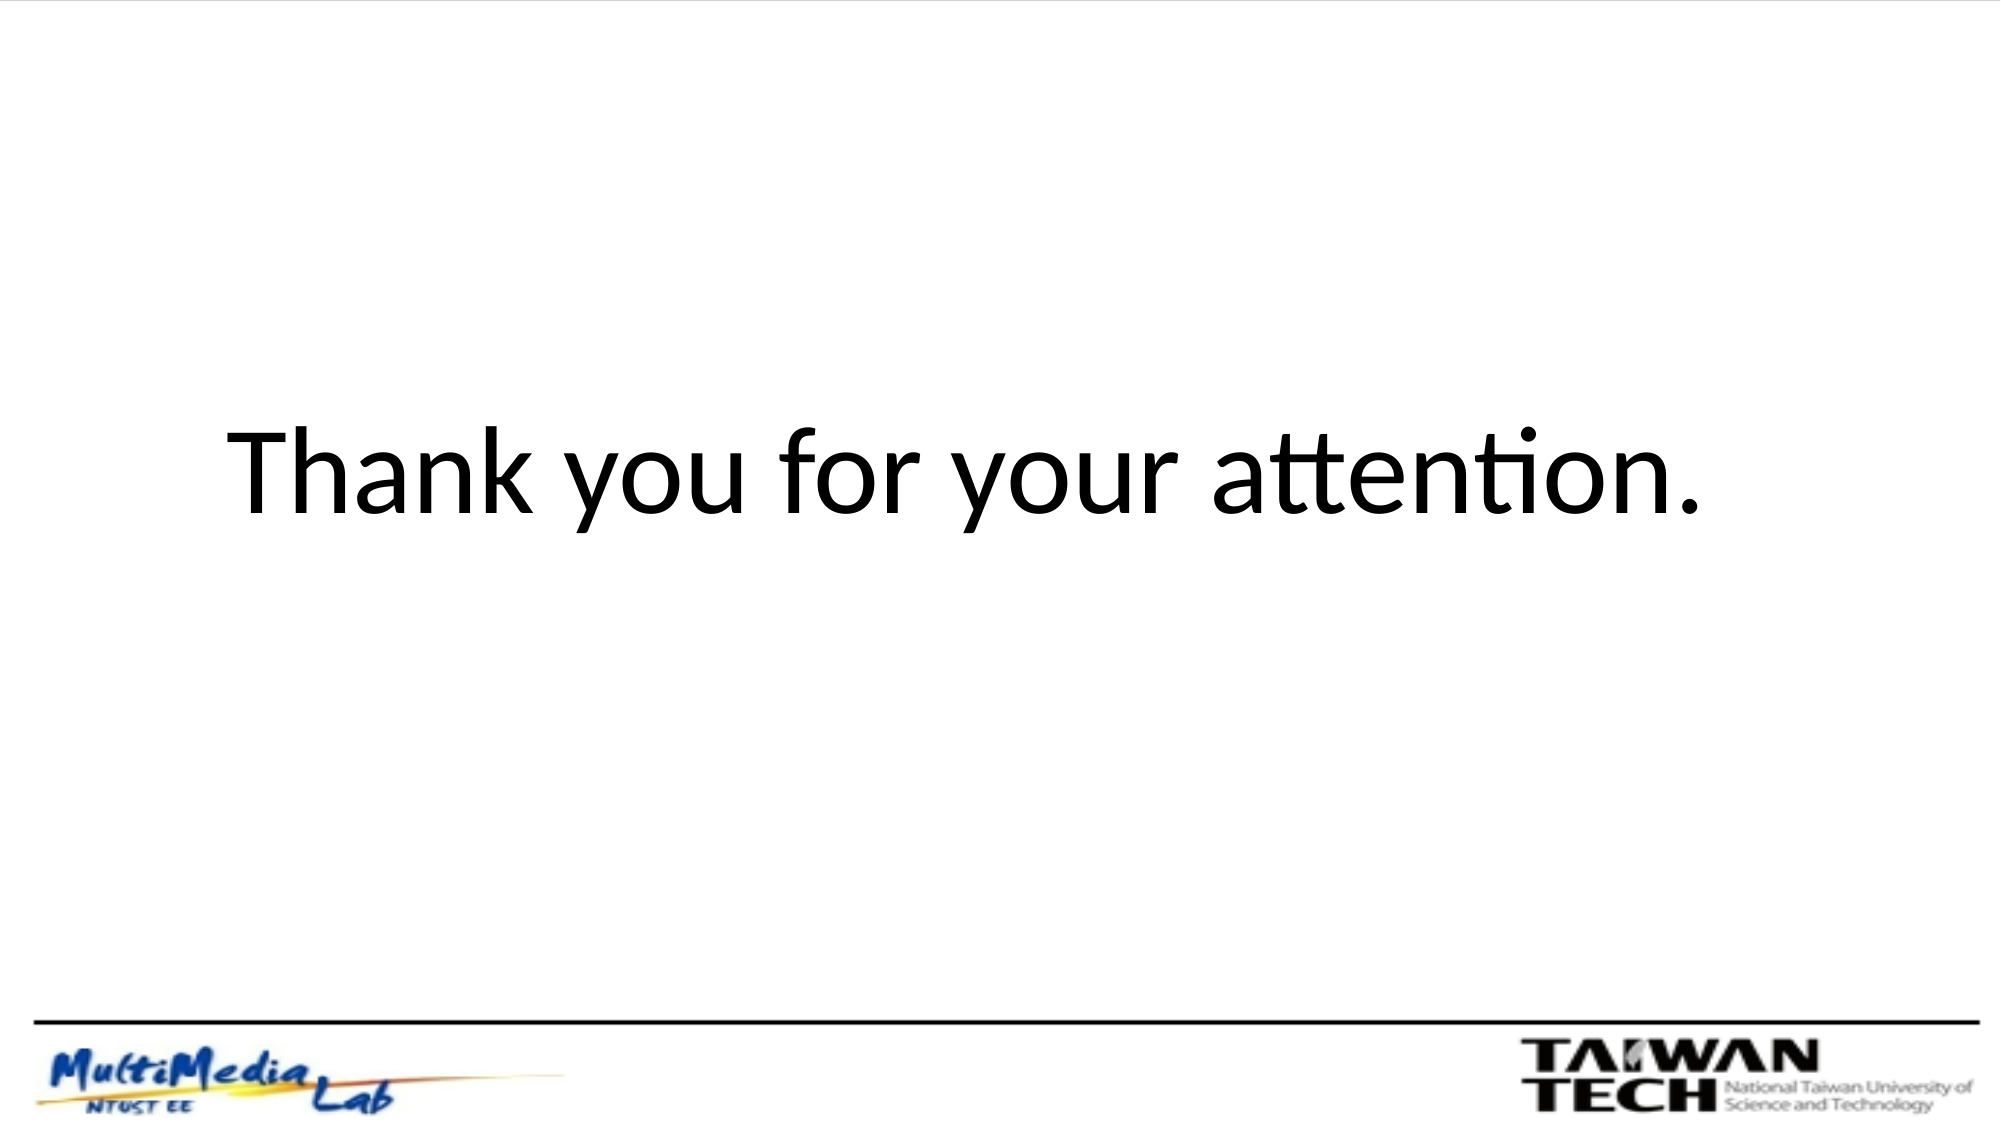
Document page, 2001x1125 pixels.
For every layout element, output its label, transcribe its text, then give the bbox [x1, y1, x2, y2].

picture [0, 0, 2001, 1125]
text_box Thank you for your attention. [211, 381, 1757, 546]
